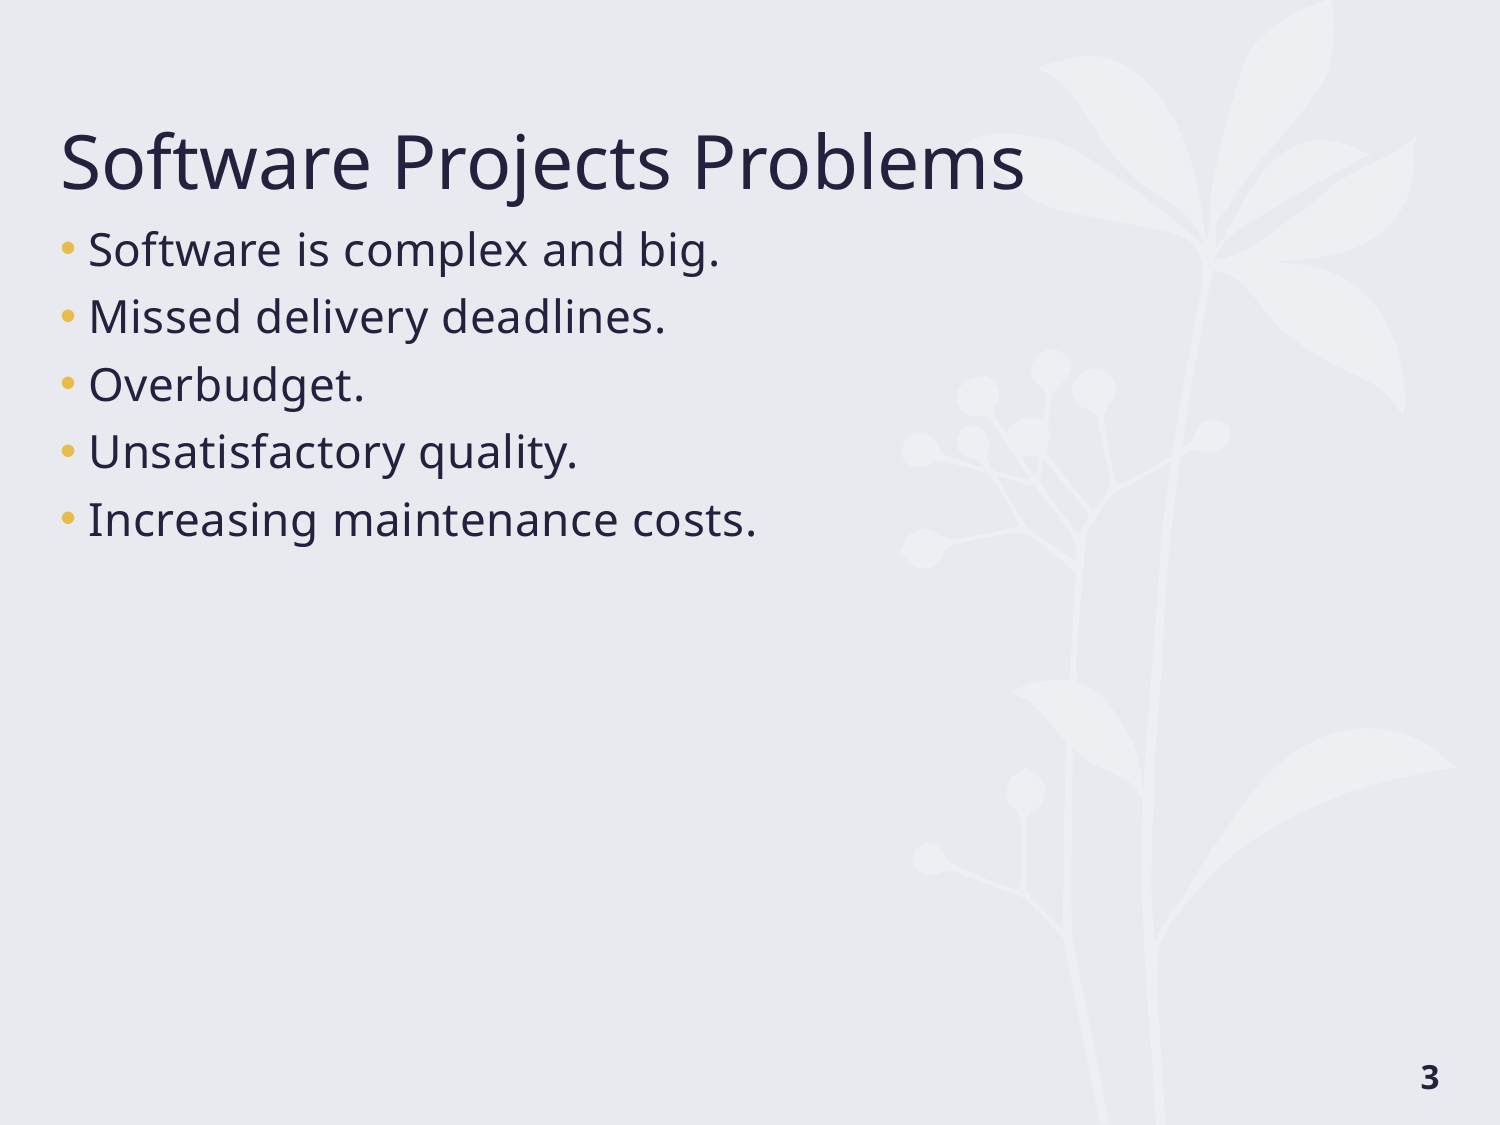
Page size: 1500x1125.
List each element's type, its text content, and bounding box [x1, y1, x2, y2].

list Software is complex and big. Missed delivery deadlines. Overbudget. Unsatisfactory quality. Increasing maintenance costs. [45, 213, 1455, 1023]
slide_number 3 [1310, 1054, 1455, 1103]
title Software Projects Problems [45, 37, 1455, 213]
